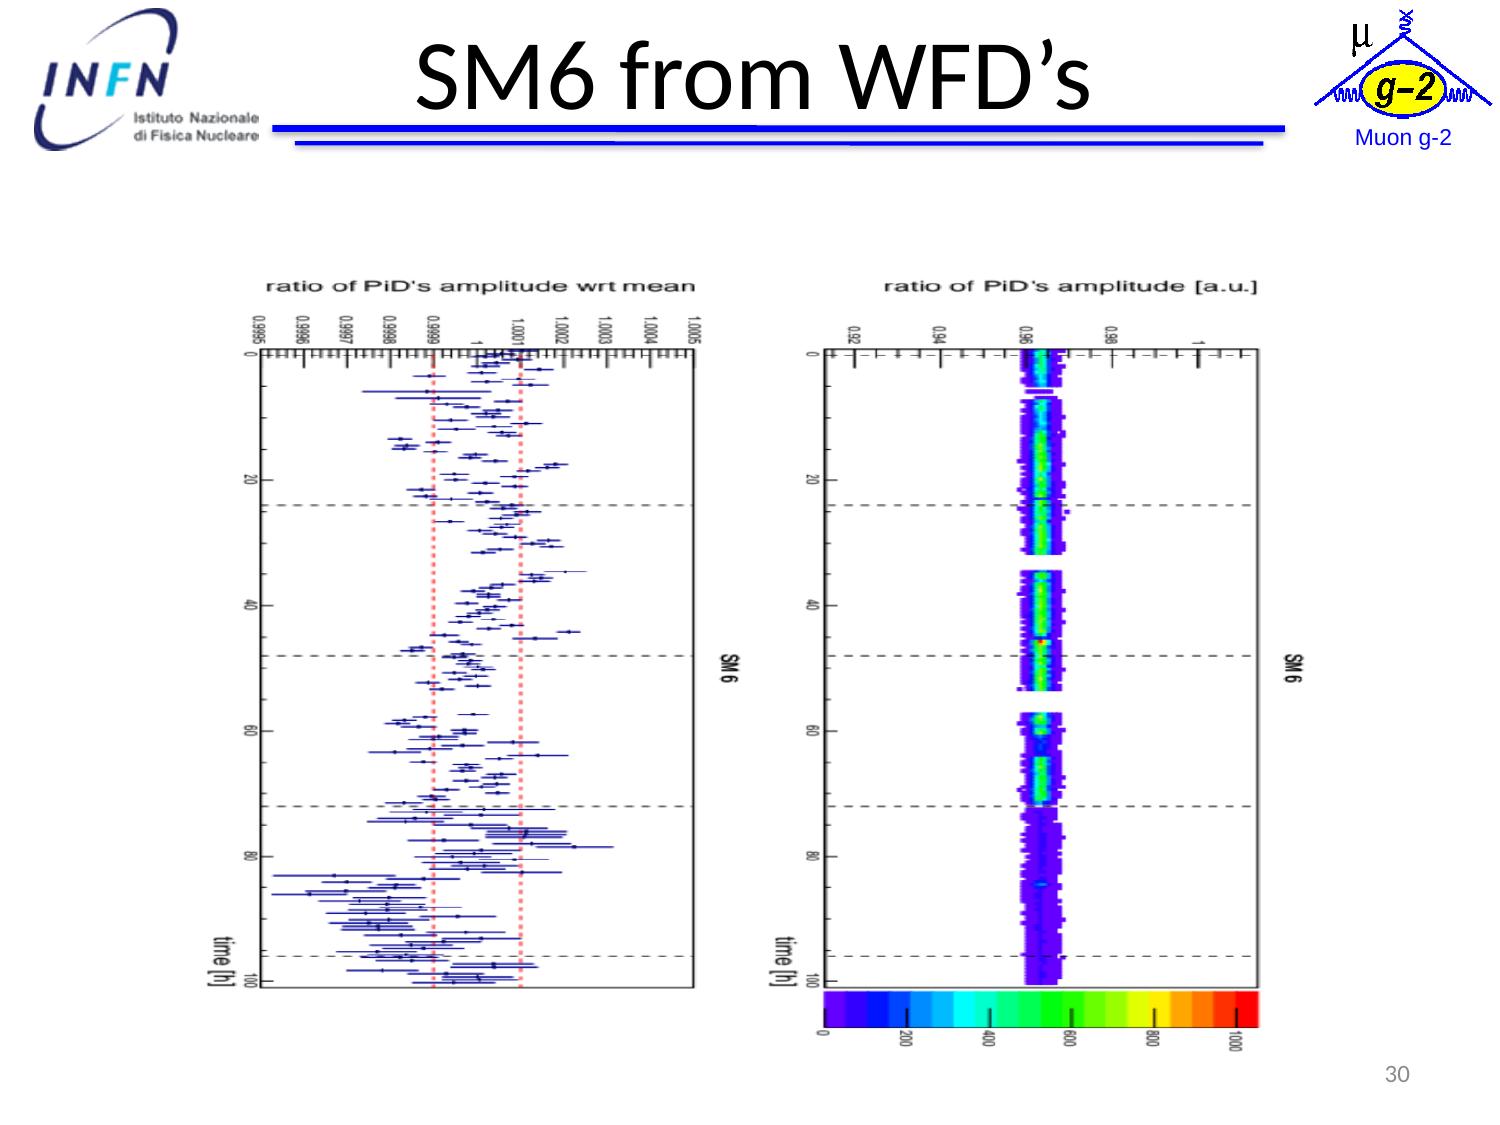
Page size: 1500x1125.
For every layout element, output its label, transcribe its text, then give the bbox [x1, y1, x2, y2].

picture [34, 8, 79, 151]
title SM6 from WFD’s [79, 0, 1429, 164]
slide_number 30 [1172, 1042, 1425, 1103]
picture [355, 103, 1168, 1125]
picture [1429, 8, 1493, 119]
